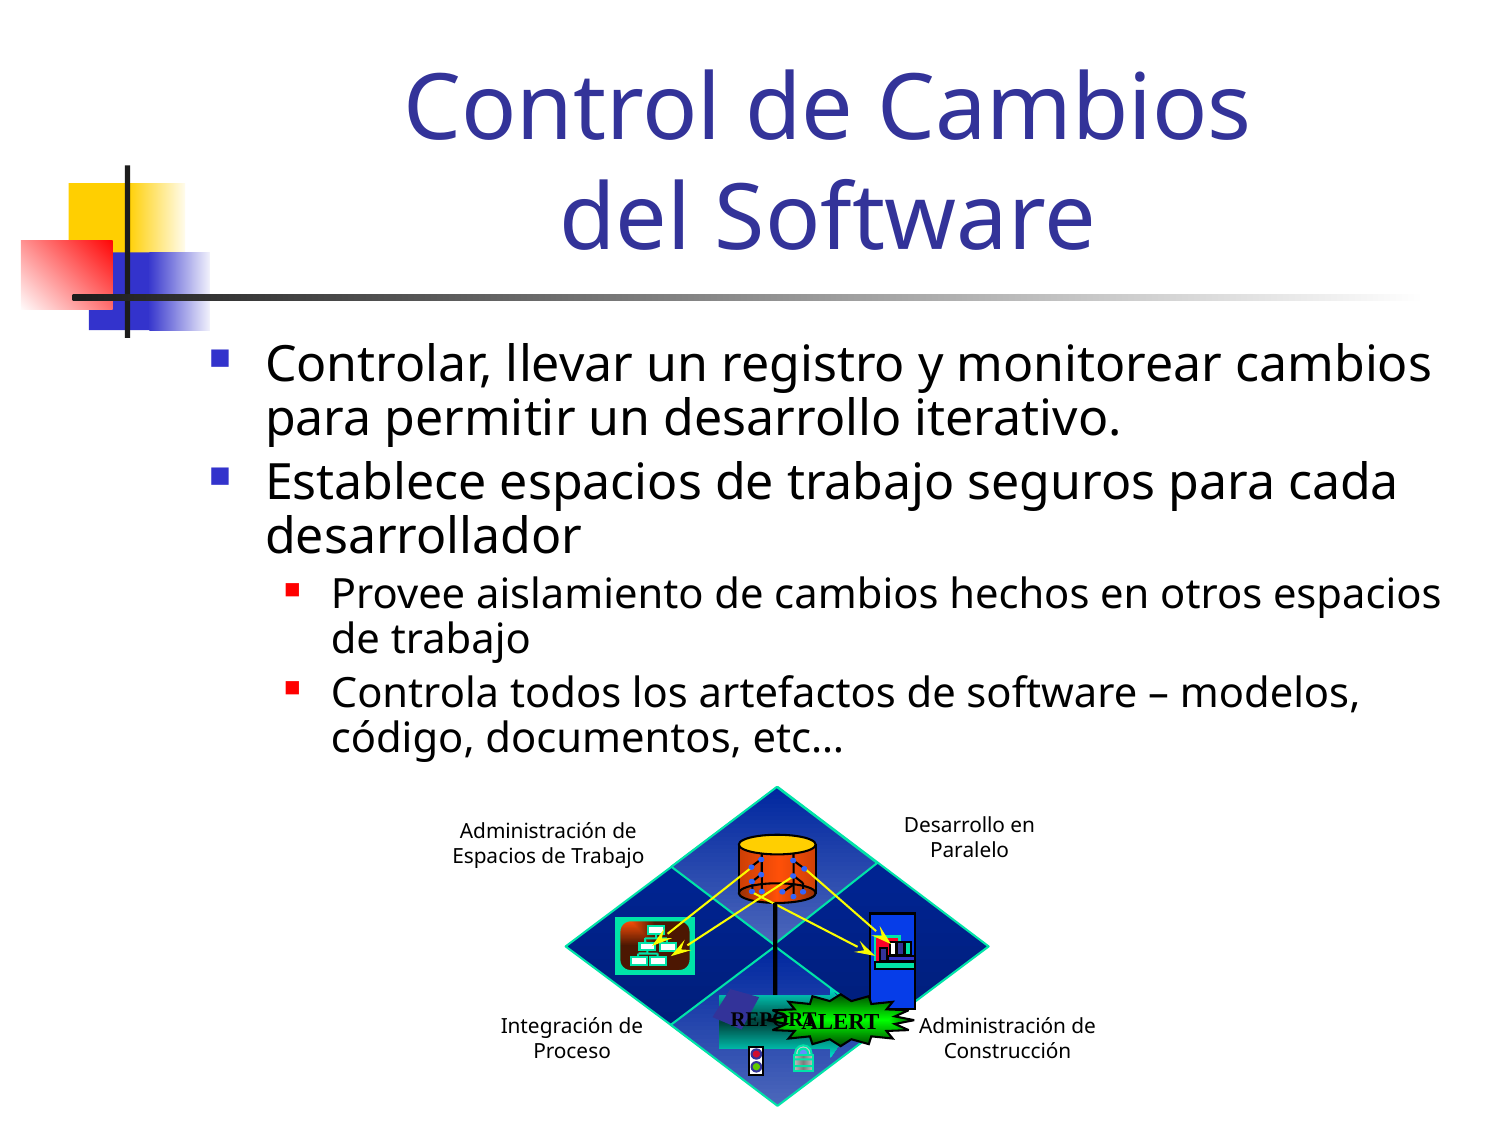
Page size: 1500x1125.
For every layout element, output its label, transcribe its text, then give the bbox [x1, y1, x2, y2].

list Controlar, llevar un registro y monitorear cambios para permitir un desarrollo iterativo. Establece espacios de trabajo seguros para cada desarrollador Provee aislamiento de cambios hechos en otros espacios de trabajo Controla todos los artefactos de software – modelos, código, documentos, etc… [193, 331, 1469, 787]
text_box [342, 786, 1129, 1106]
title Control de Cambios del Software [188, 35, 1468, 275]
